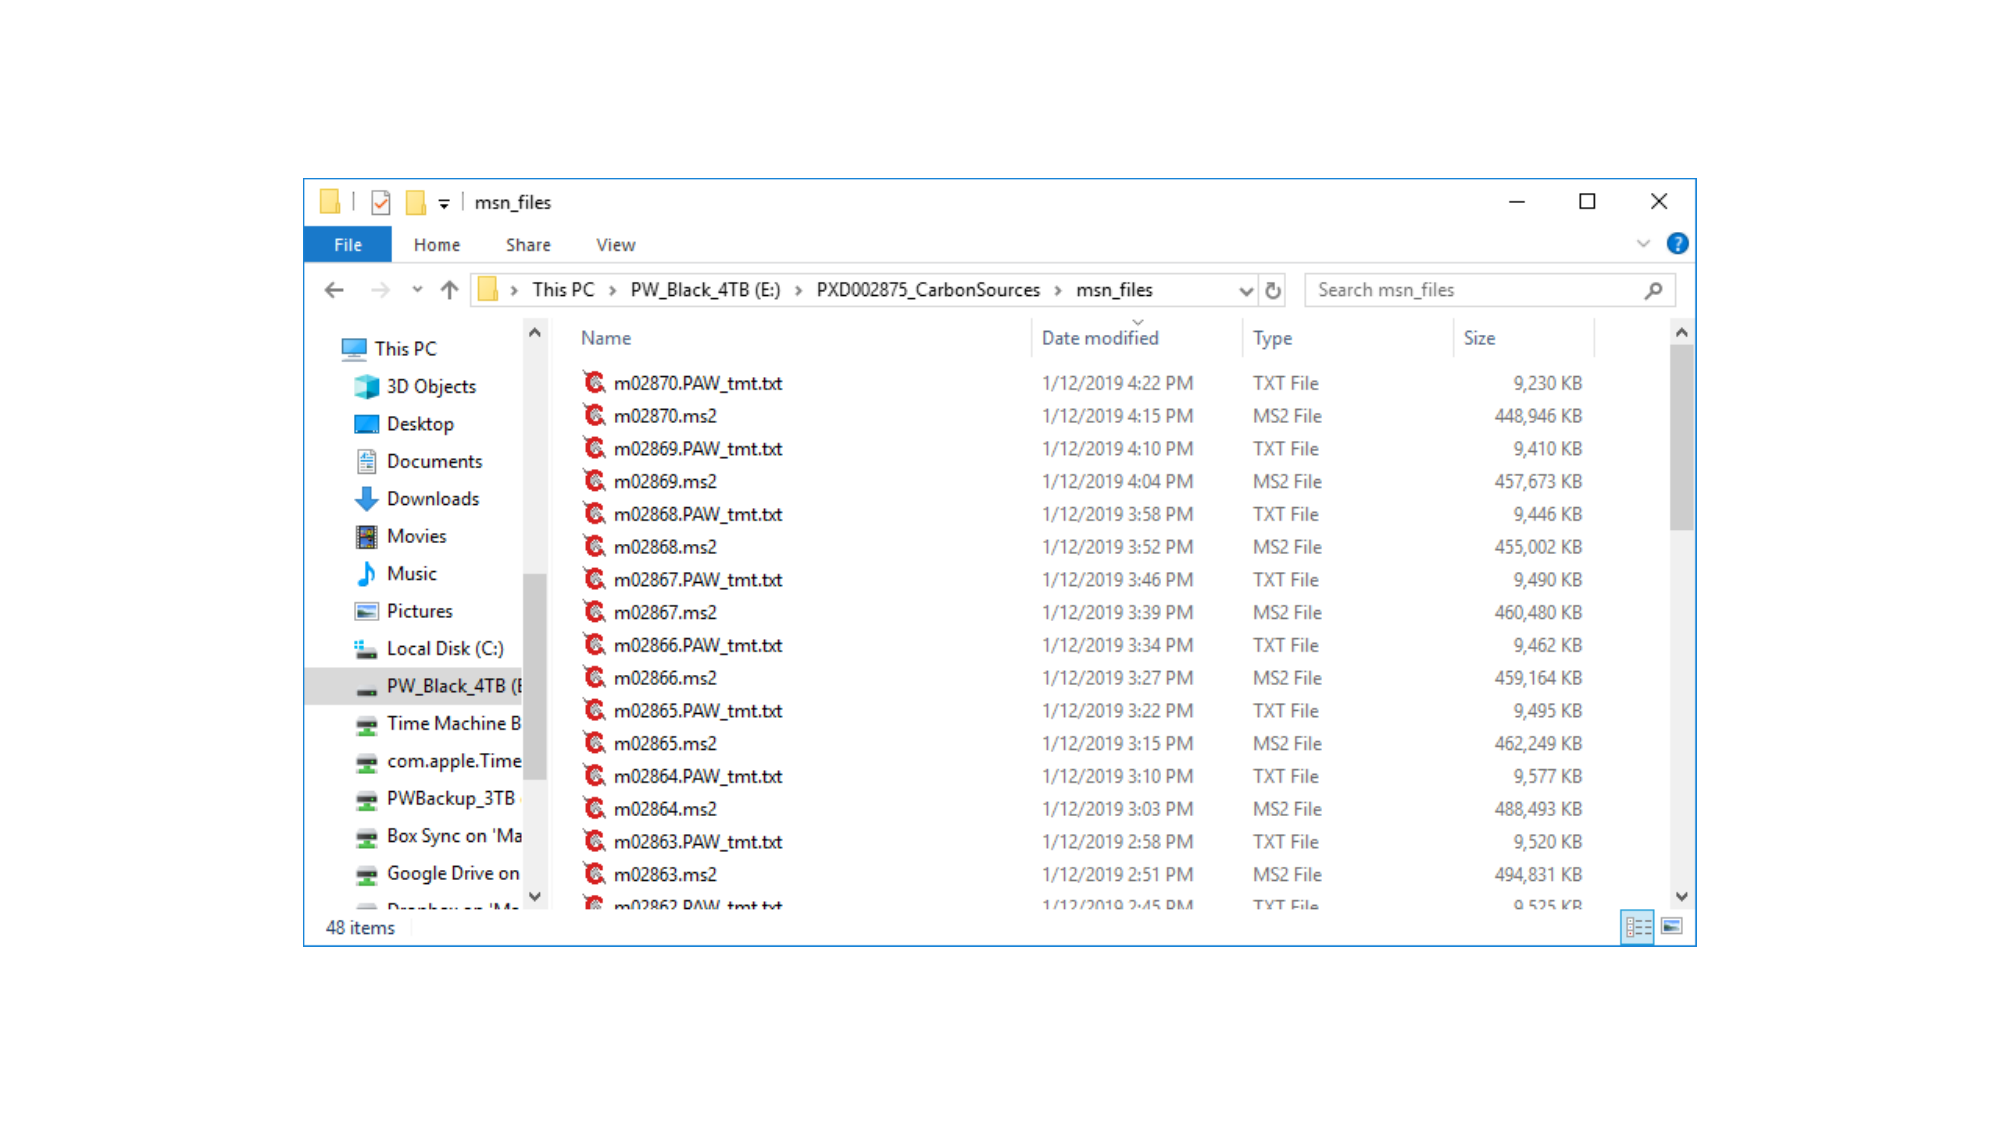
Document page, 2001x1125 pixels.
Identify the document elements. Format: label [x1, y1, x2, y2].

picture [303, 178, 1697, 947]
